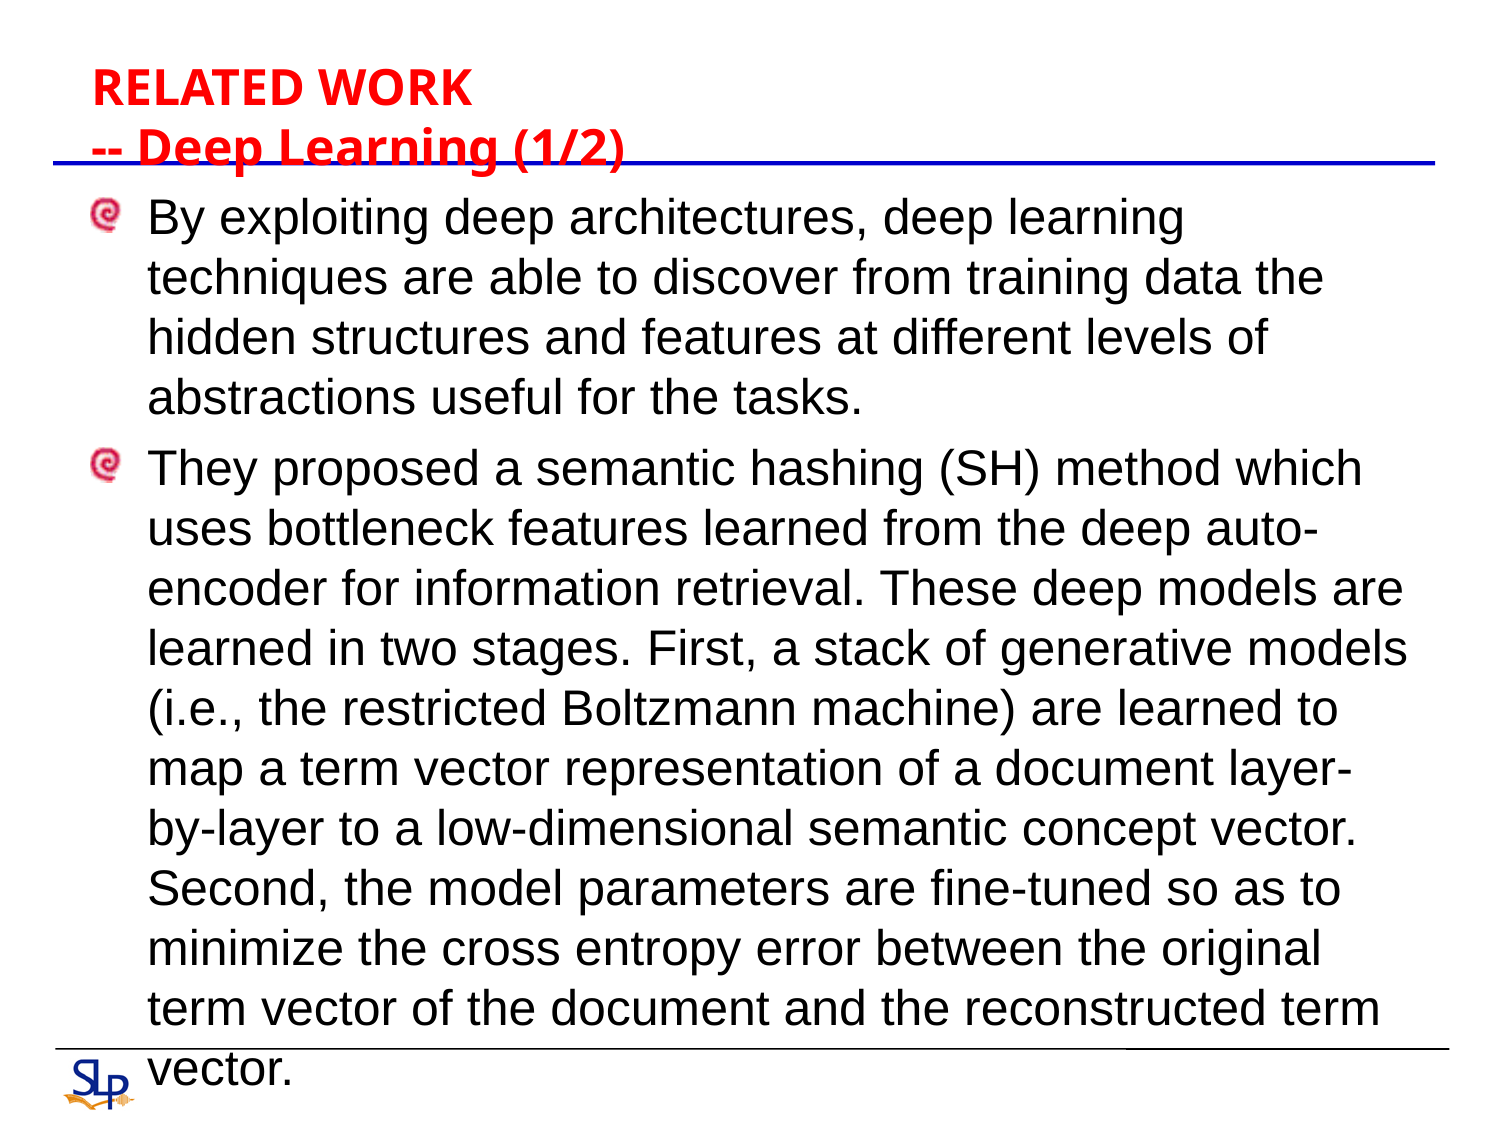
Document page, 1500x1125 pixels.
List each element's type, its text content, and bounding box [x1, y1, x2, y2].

picture [90, 197, 124, 233]
picture [90, 447, 124, 483]
title RELATED WORK -- Deep Learning (1/2) [76, 78, 1455, 154]
list By exploiting deep architectures, deep learning techniques are able to discover from training data the hidden structures and features at different levels of abstractions useful for the tasks. They proposed a semantic hashing (SH) method which uses bottleneck features learned from the deep auto-encoder for information retrieval. These deep models are learned in two stages. First, a stack of generative models (i.e., the restricted Boltzmann machine) are learned to map a term vector representation of a document layer-by-layer to a low-dimensional semantic concept vector. Second, the model parameters are fine-tuned so as to minimize the cross entropy error between the original term vector of the document and the reconstructed term vector. [75, 177, 1431, 1041]
picture [60, 1058, 137, 1111]
